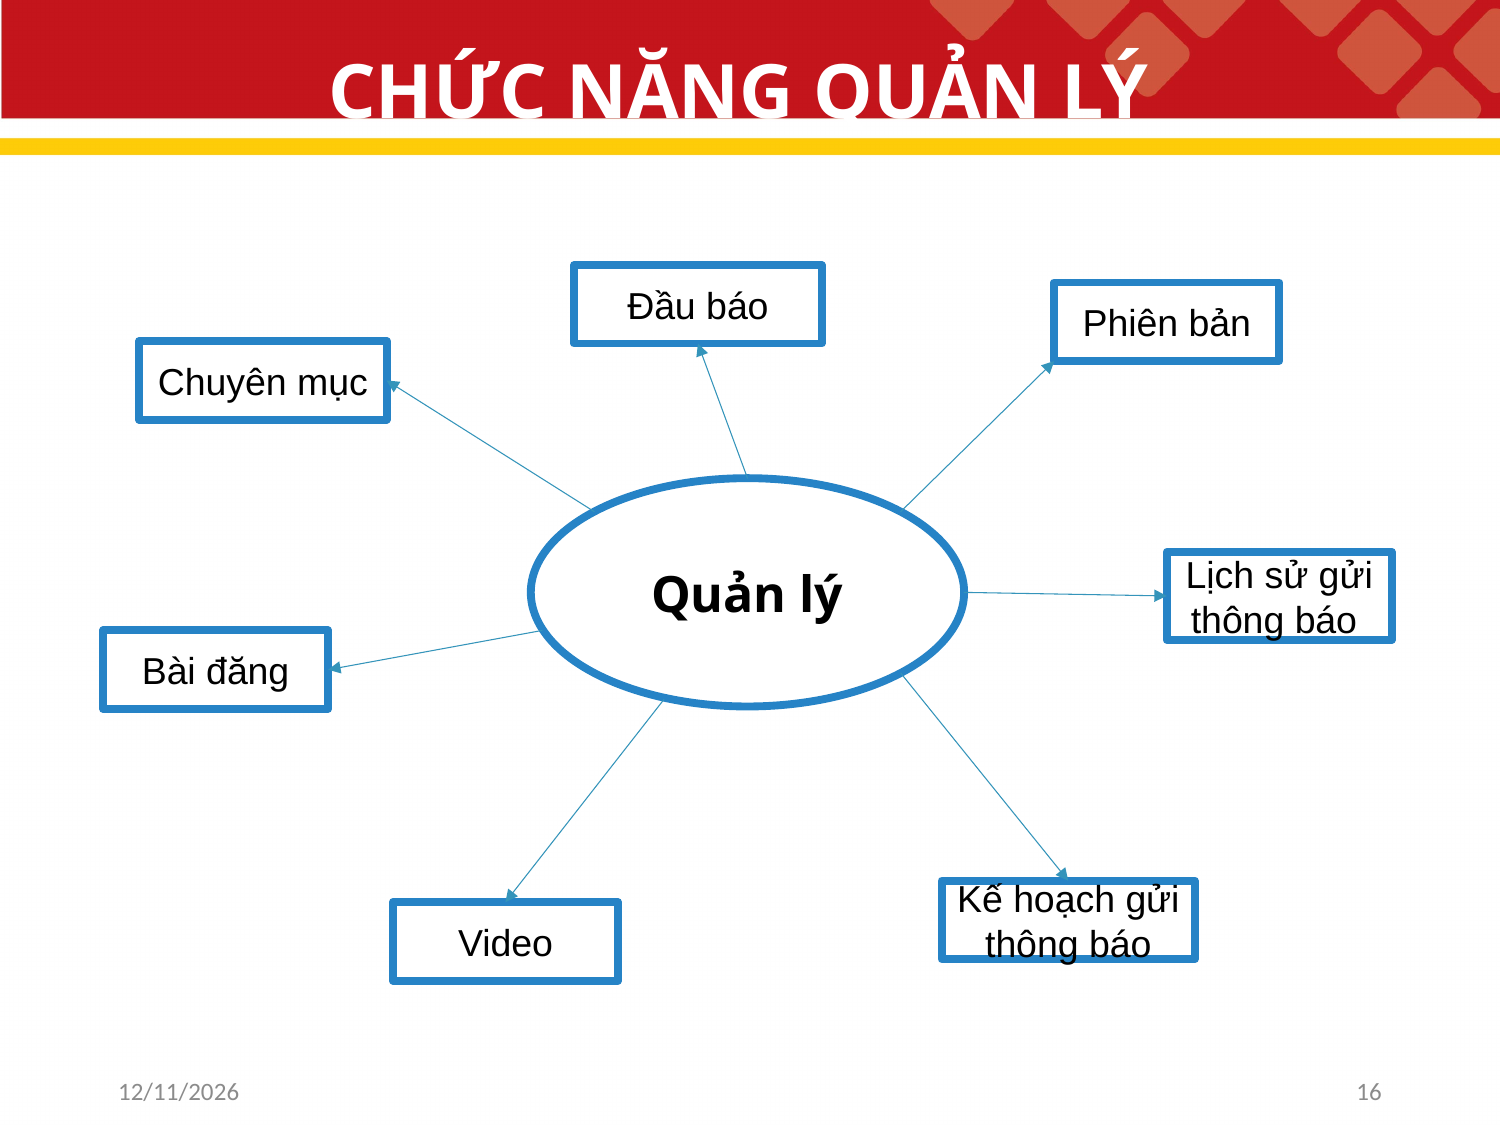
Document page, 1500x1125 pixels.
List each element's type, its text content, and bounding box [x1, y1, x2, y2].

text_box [505, 699, 664, 903]
slide_number 16 [1059, 1060, 1397, 1121]
text_box Đầu báo [574, 265, 822, 344]
text_box Kế hoạch gửi thông báo [941, 880, 1195, 960]
text_box Video [392, 902, 618, 981]
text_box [328, 630, 543, 670]
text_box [964, 592, 1167, 596]
title CHỨC NĂNG QUẢN LÝ [80, 0, 1397, 204]
text_box Lịch sử gửi thông báo [1166, 551, 1392, 640]
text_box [386, 380, 595, 512]
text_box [697, 343, 748, 479]
text_box Quản lý [530, 478, 965, 707]
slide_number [103, 1060, 441, 1121]
picture [0, 0, 1500, 1125]
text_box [900, 673, 1069, 881]
text_box Chuyên mục [139, 341, 387, 420]
text_box Phiên bản [1054, 282, 1280, 361]
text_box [900, 361, 1055, 512]
text_box Bài đăng [103, 630, 329, 709]
